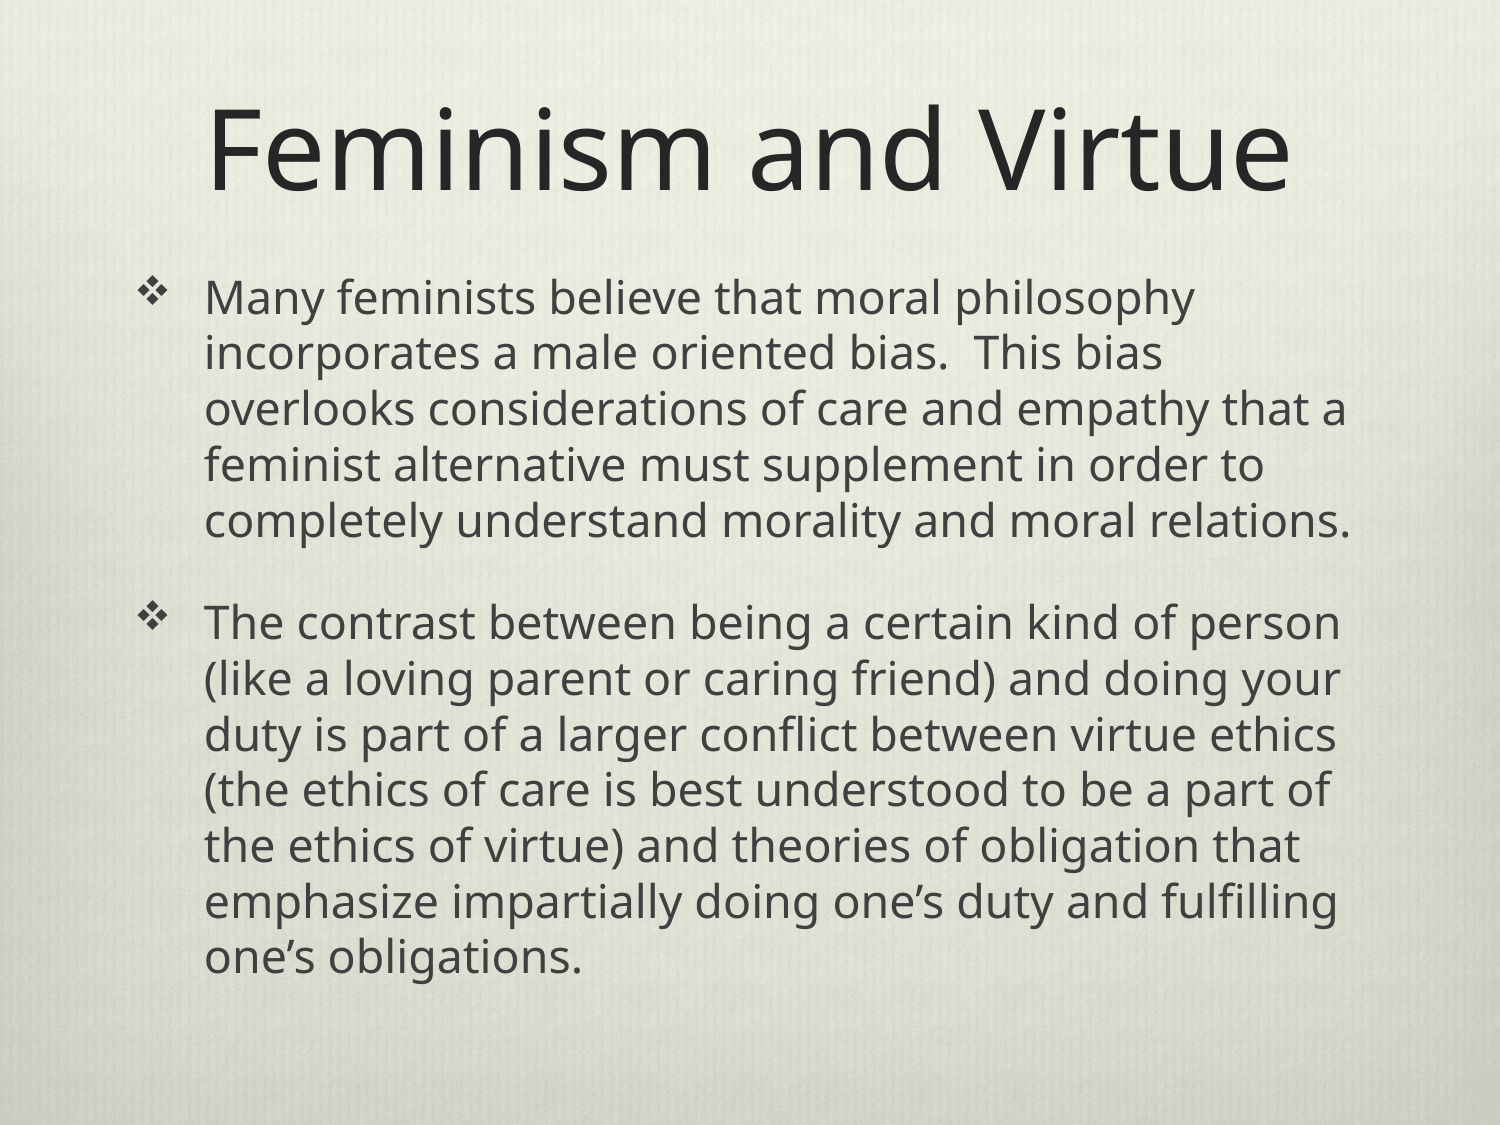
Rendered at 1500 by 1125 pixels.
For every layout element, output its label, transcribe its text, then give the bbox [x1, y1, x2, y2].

list Many feminists believe that moral philosophy incorporates a male oriented bias. This bias overlooks considerations of care and empathy that a feminist alternative must supplement in order to completely understand morality and moral relations. The contrast between being a certain kind of person (like a loving parent or caring friend) and doing your duty is part of a larger conflict between virtue ethics (the ethics of care is best understood to be a part of the ethics of virtue) and theories of obligation that emphasize impartially doing one’s duty and fulfilling one’s obligations. [119, 260, 1381, 1011]
title Feminism and Virtue [119, 51, 1381, 240]
